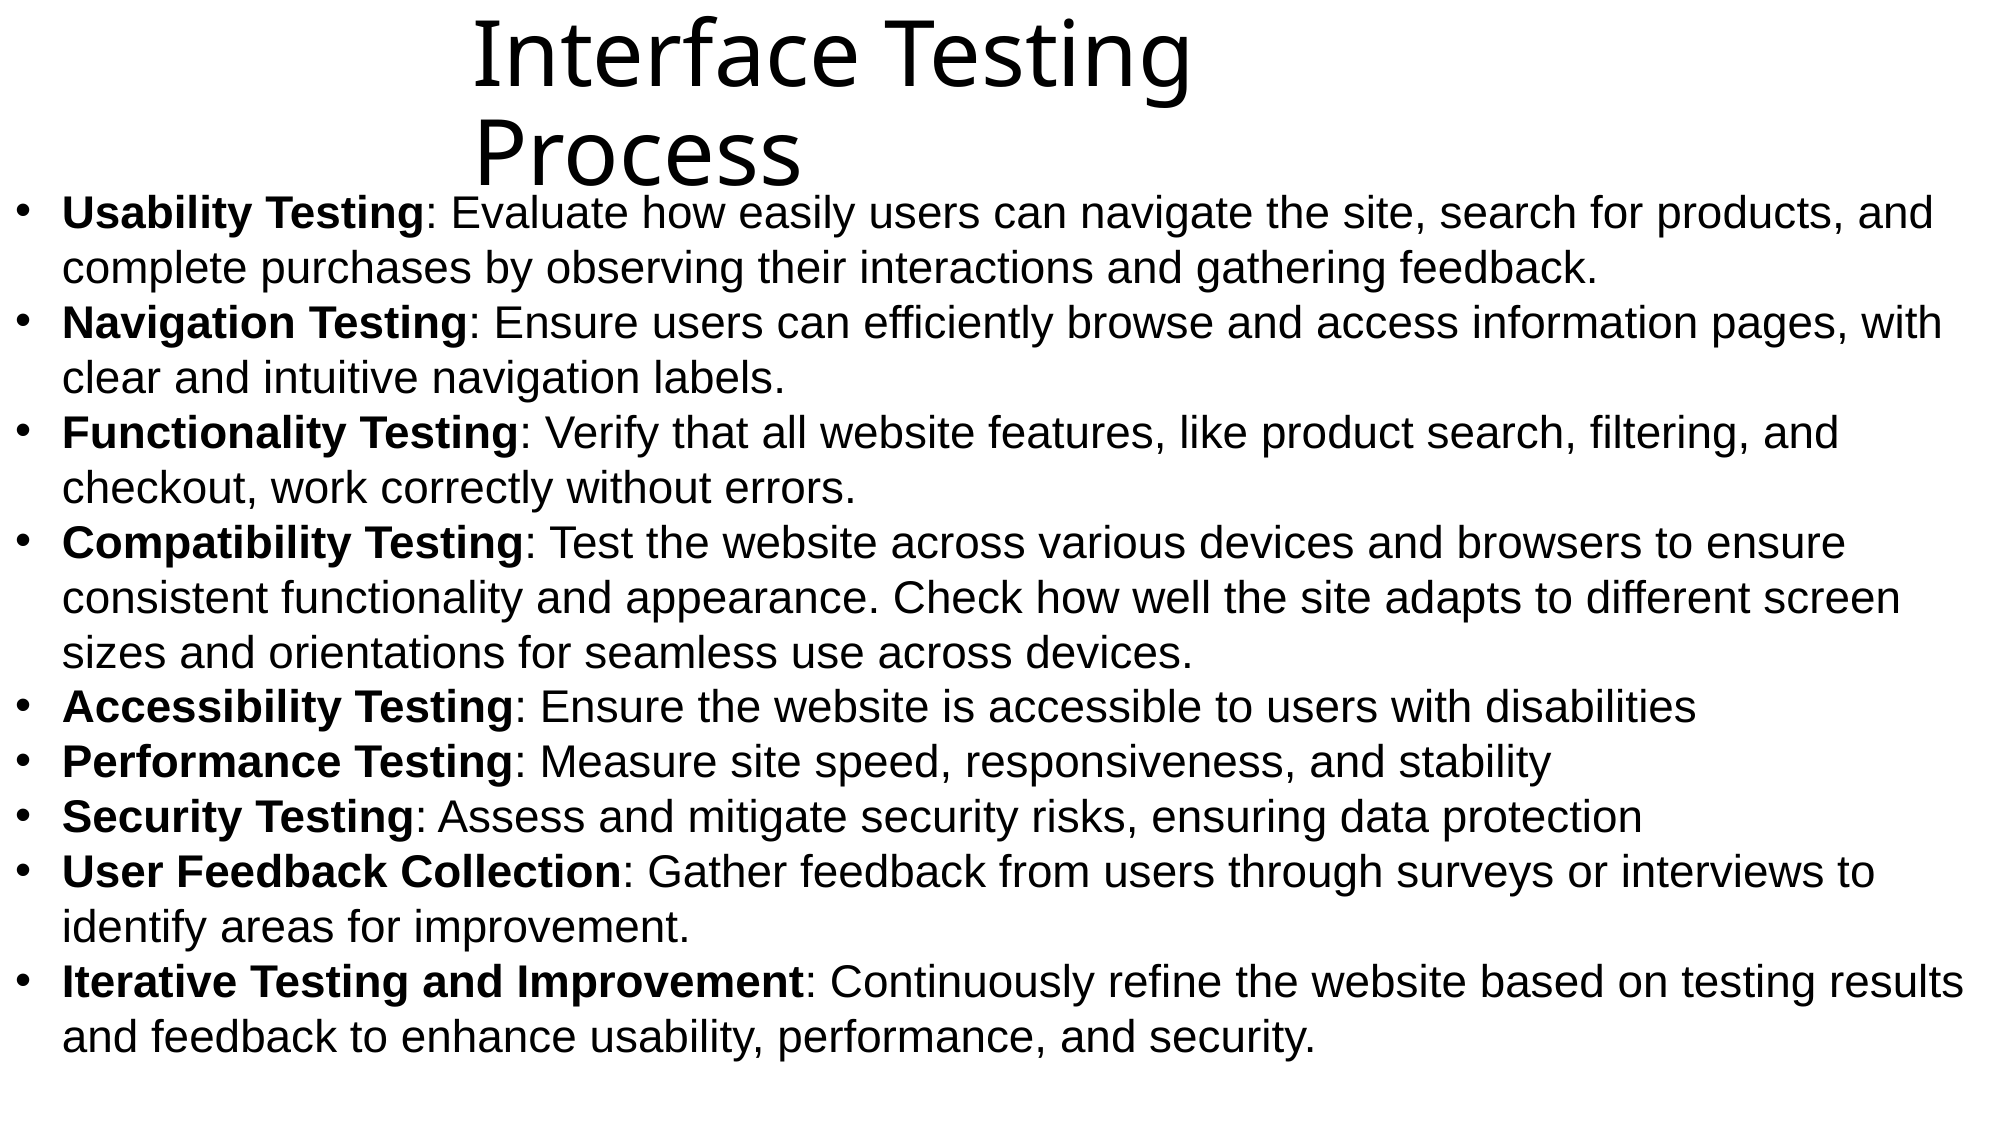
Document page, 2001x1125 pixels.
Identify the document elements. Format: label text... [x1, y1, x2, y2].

text_box Interface Testing Process [457, 0, 1436, 218]
text_box Usability Testing: Evaluate how easily users can navigate the site, search for products, and complete purchases by observing their interactions and gathering feedback. Navigation Testing: Ensure users can efficiently browse and access information pages, with clear and intuitive navigation labels. Functionality Testing: Verify that all website features, like product search, filtering, and checkout, work correctly without errors. Compatibility Testing: Test the website across various devices and browsers to ensure consistent functionality and appearance. Check how well the site adapts to different screen sizes and orientations for seamless use across devices. Accessibility Testing: Ensure the website is accessible to users with disabilities Performance Testing: Measure site speed, responsiveness, and stability Security Testing: Assess and mitigate security risks, ensuring data protection User Feedback Collection: Gather feedback from users through surveys or interviews to identify areas for improvement. Iterative Testing and Improvement: Continuously refine the website based on testing results and feedback to enhance usability, performance, and security. [0, 174, 1981, 1070]
